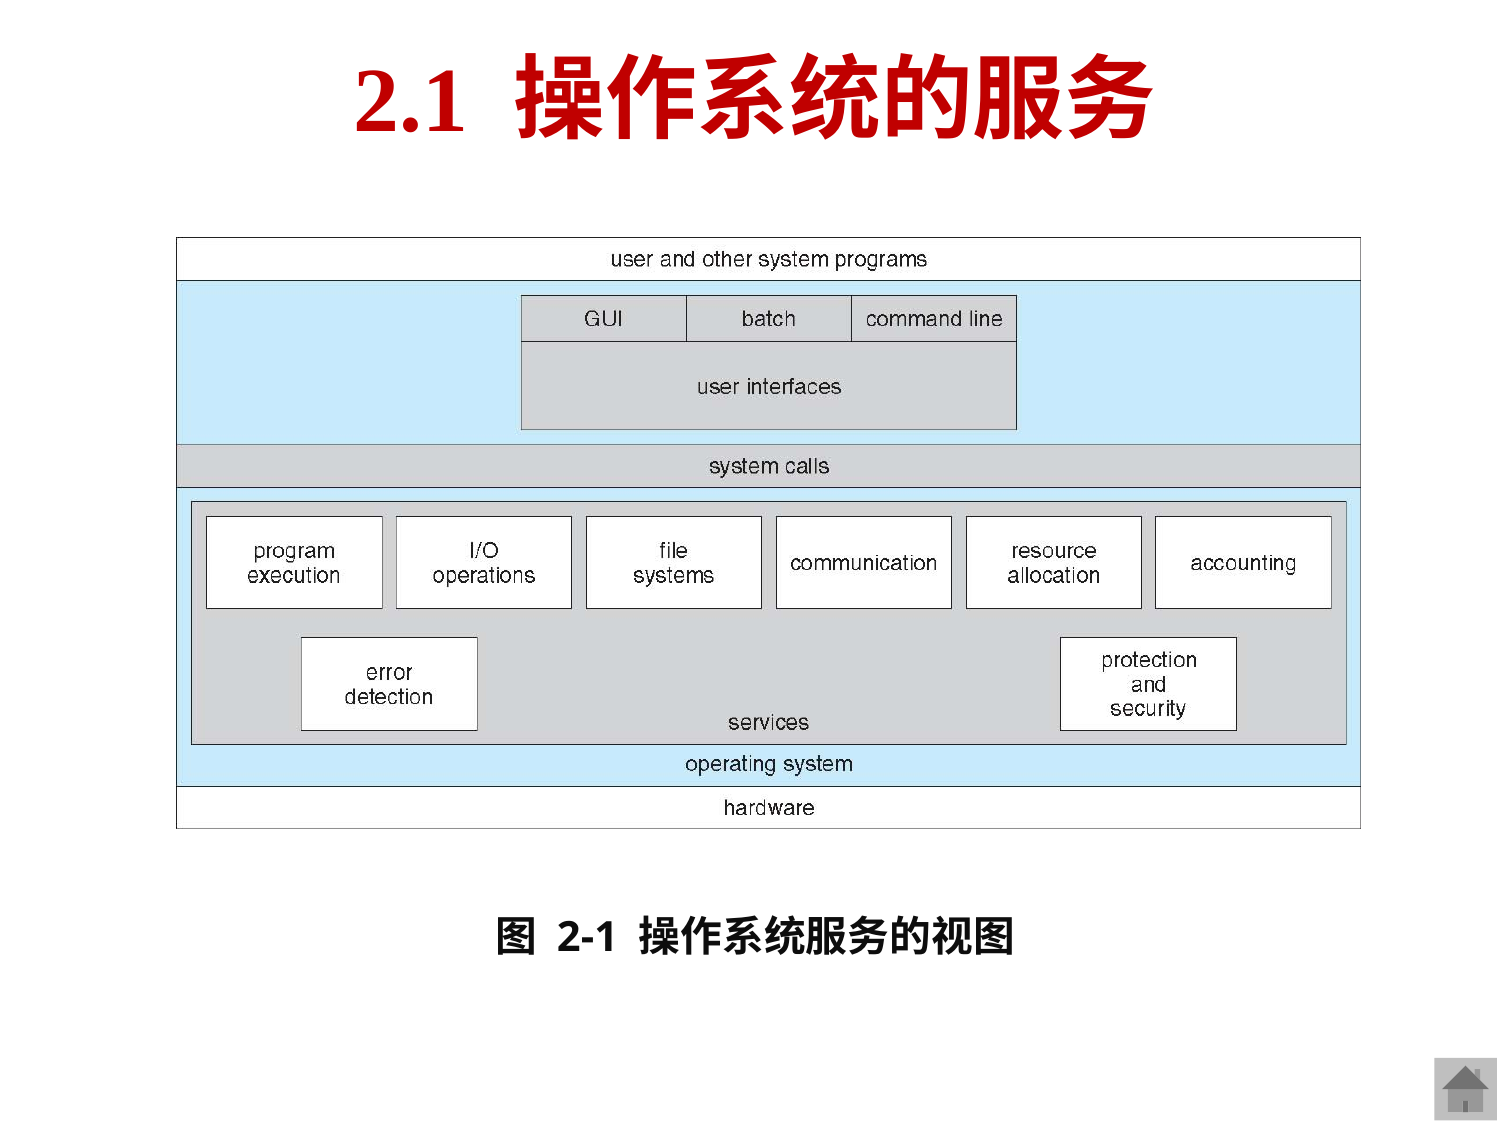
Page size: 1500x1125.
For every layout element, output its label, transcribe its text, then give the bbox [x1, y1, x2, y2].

picture [176, 237, 1362, 829]
text_box [1434, 1057, 1497, 1121]
text_box 2.1 操作系统的服务 [123, 7, 1387, 172]
text_box 图 2-1 操作系统服务的视图 [199, 902, 1311, 968]
